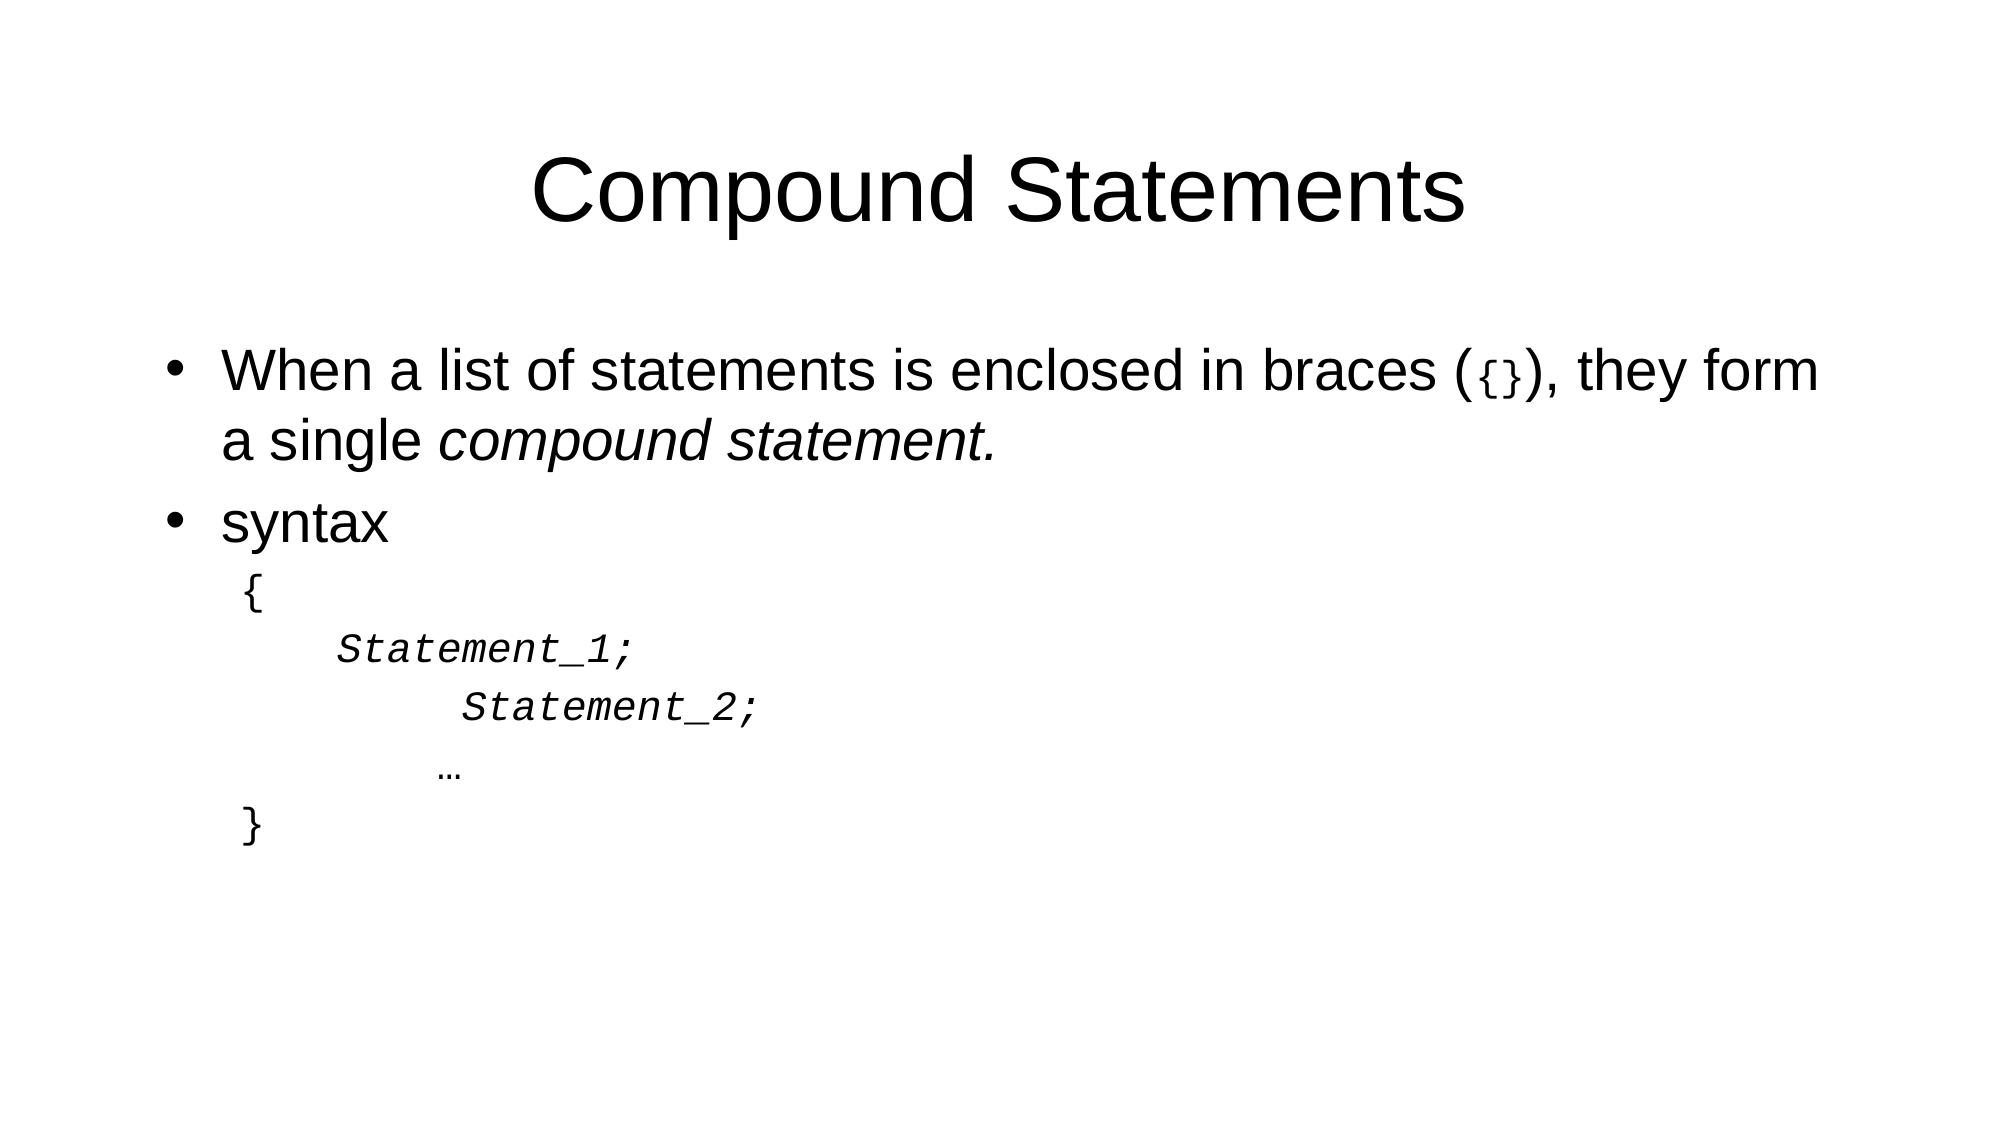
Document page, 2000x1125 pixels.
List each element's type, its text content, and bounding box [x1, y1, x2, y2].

list When a list of statements is enclosed in braces ({}), they form a single compound statement. syntax { Statement_1; Statement_2; … } [149, 324, 1850, 978]
title Compound Statements [149, 82, 1850, 286]
